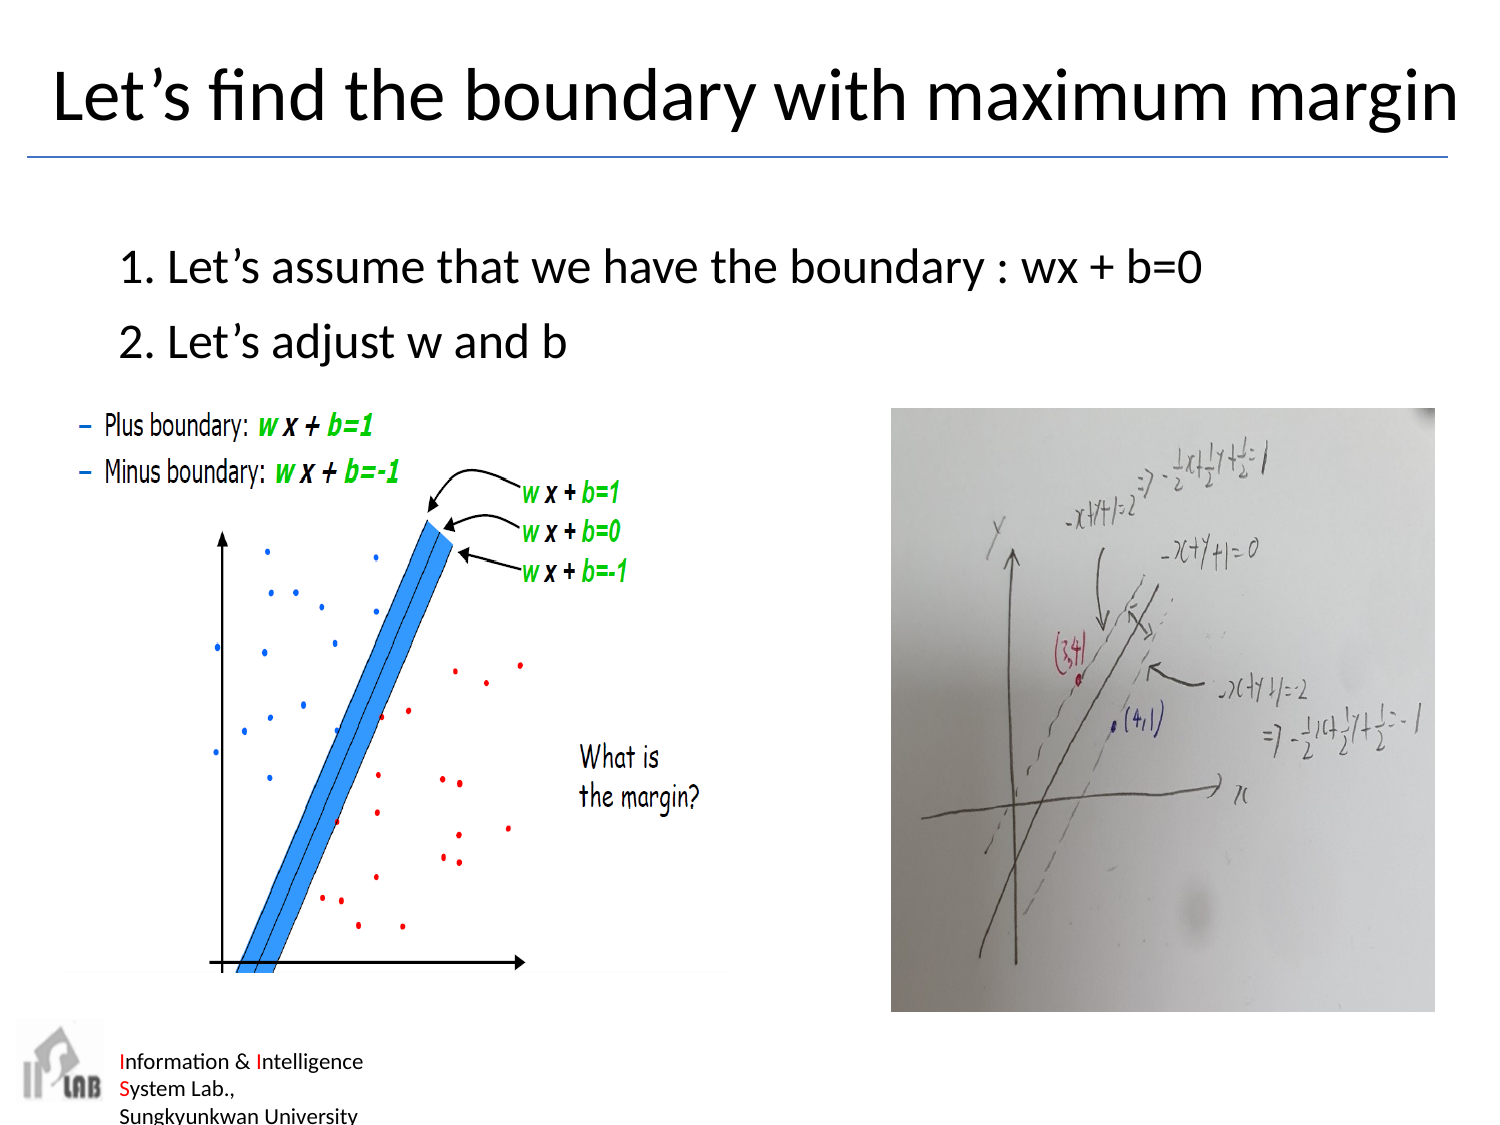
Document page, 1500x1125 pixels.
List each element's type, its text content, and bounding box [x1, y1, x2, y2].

title Let’s find the boundary with maximum margin [37, 35, 1500, 158]
list 1. Let’s assume that we have the boundary : wx + b=0 2. Let’s adjust w and b [103, 233, 1397, 1014]
picture [891, 408, 1435, 1012]
picture [64, 397, 727, 974]
picture [16, 1019, 104, 1103]
